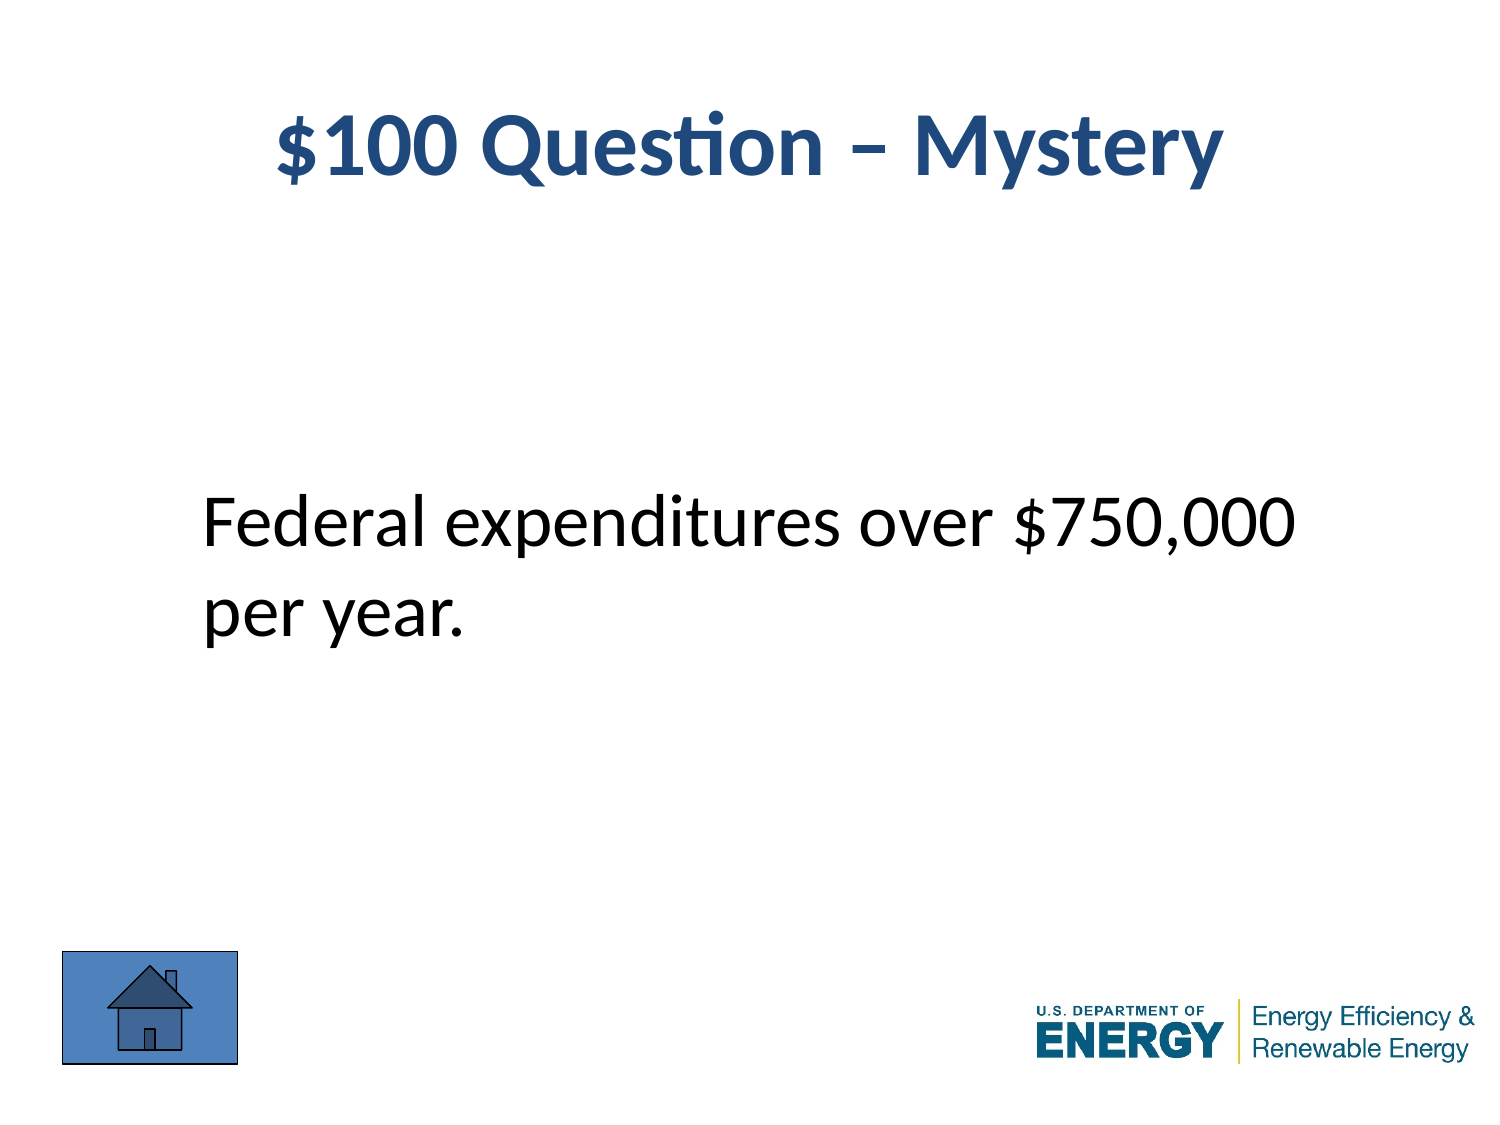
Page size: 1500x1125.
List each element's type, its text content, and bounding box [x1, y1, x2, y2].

text_box Federal expenditures over $750,000 per year. [187, 463, 1313, 659]
title $100 Question – Mystery [75, 45, 1425, 233]
picture [1037, 999, 1475, 1064]
